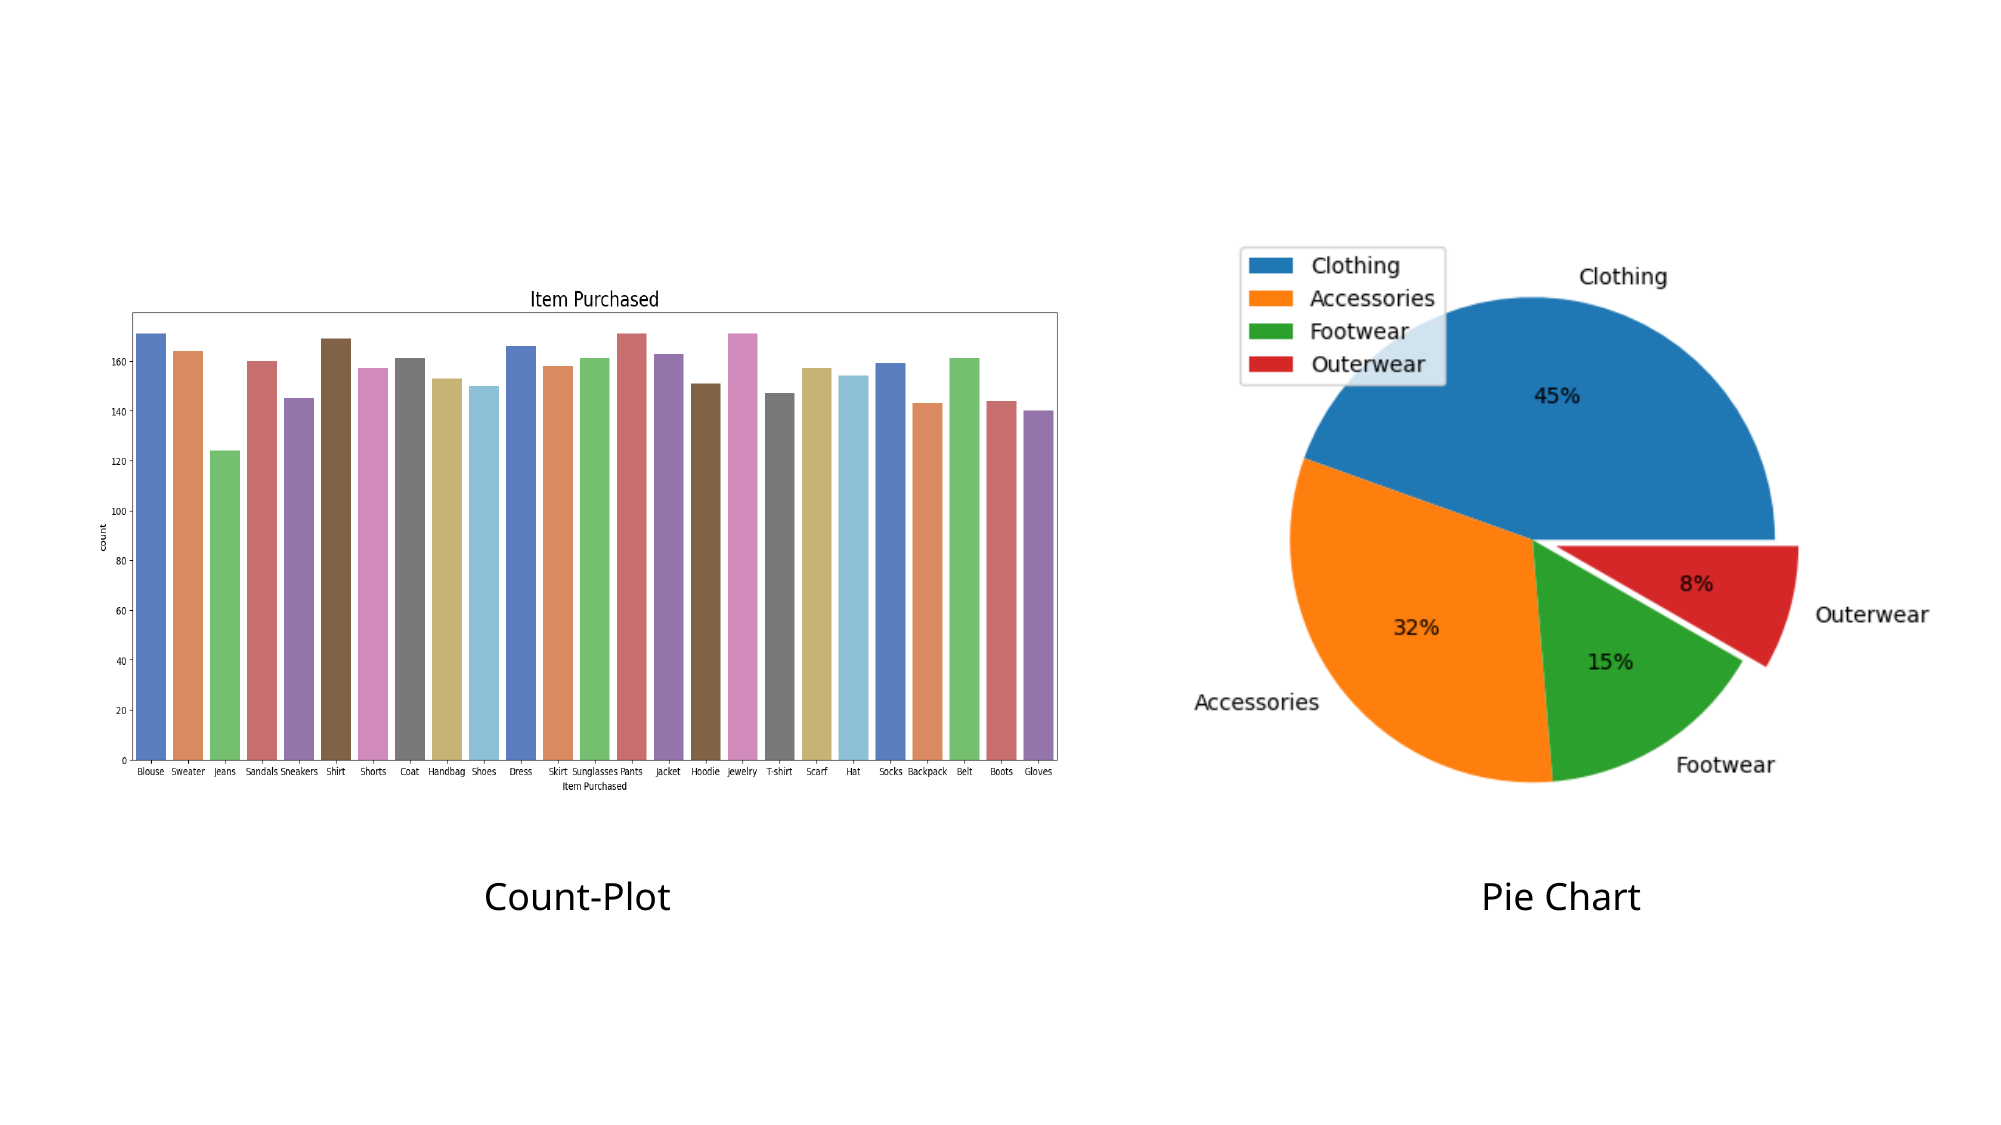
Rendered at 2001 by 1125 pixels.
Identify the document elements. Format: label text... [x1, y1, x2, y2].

text_box Pie Chart [1466, 865, 1657, 926]
picture [1179, 222, 1944, 859]
text_box Count-Plot [469, 865, 686, 926]
picture [93, 283, 1062, 798]
